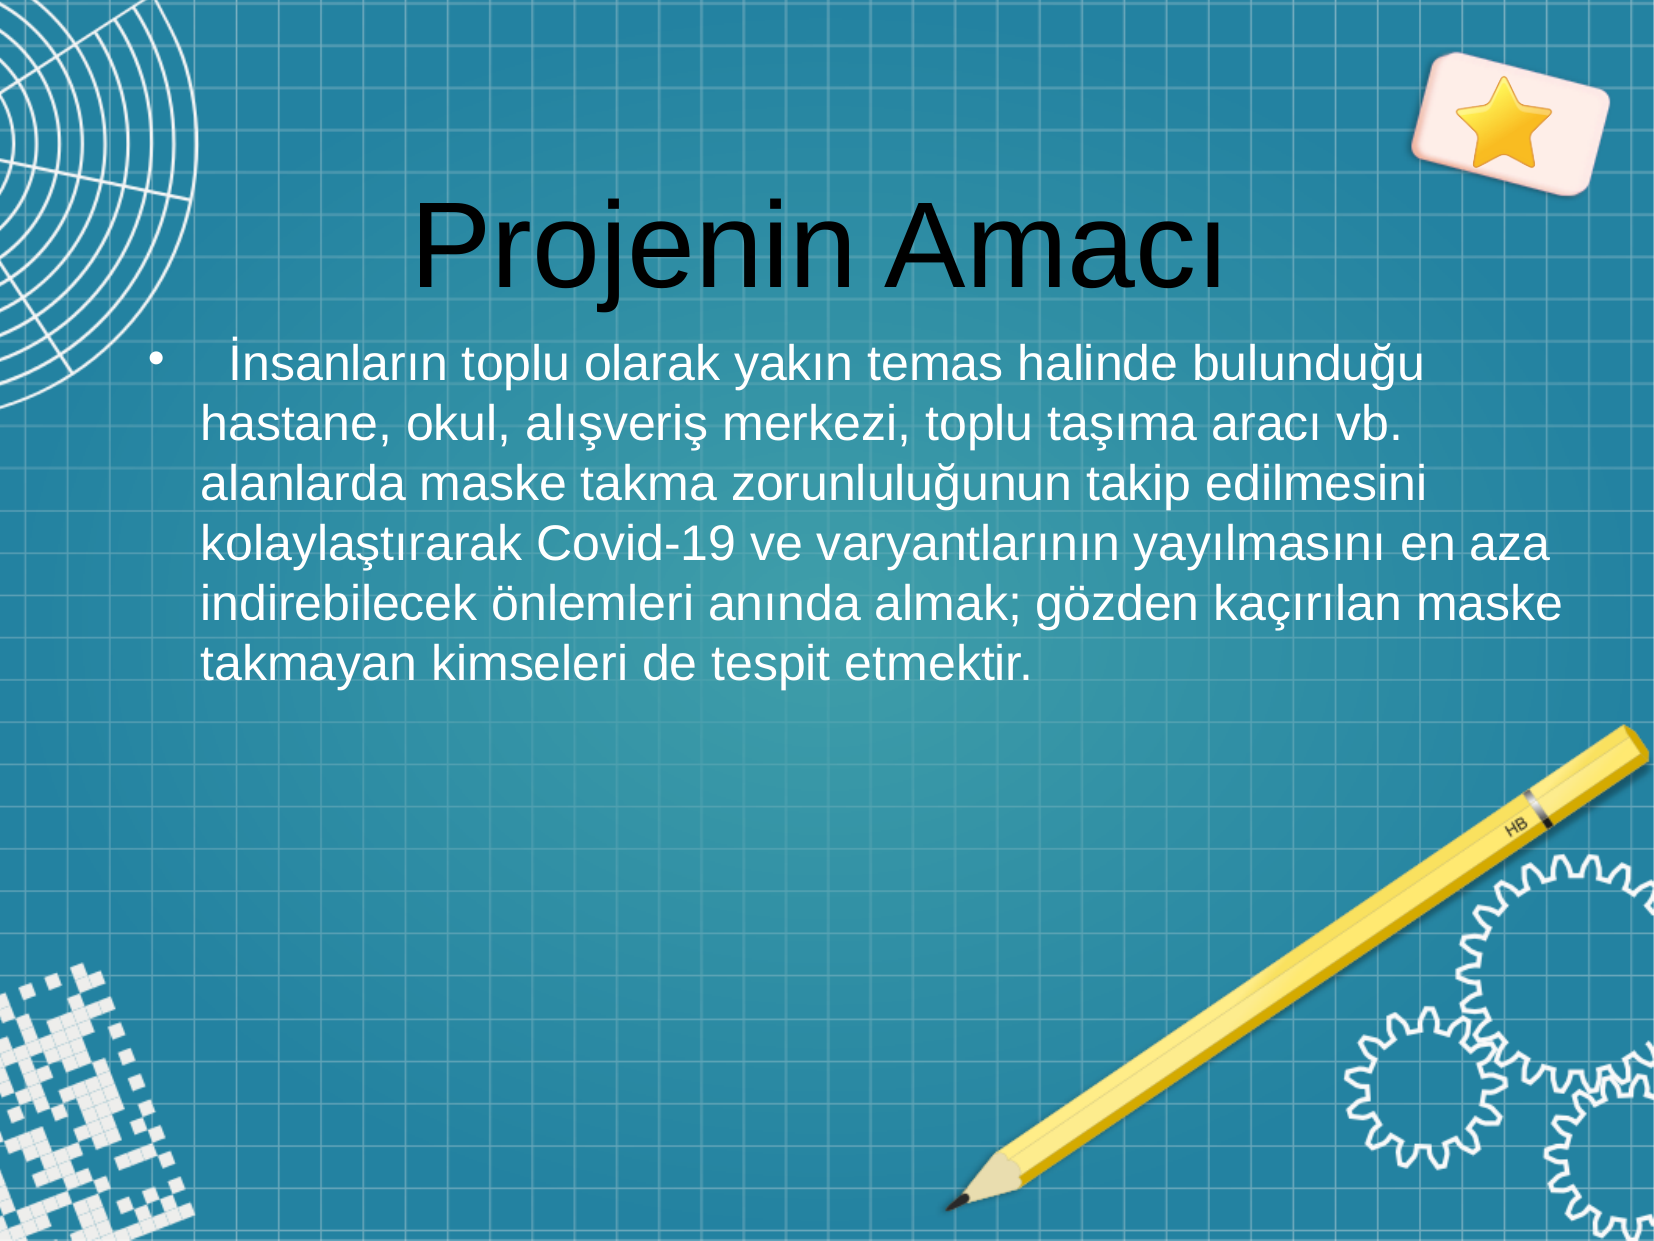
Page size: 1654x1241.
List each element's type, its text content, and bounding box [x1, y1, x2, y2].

text_box İnsanların toplu olarak yakın temas halinde bulunduğu hastane, okul, alışveriş merkezi, toplu taşıma aracı vb. alanlarda maske takma zorunluluğunun takip edilmesini kolaylaştırarak Covid-19 ve varyantlarının yayılmasını en aza indirebilecek önlemleri anında almak; gözden kaçırılan maske takmayan kimseleri de tespit etmektir. [129, 330, 1618, 933]
text_box Projenin Amacı [82, 170, 1559, 307]
picture [0, 0, 1654, 1241]
